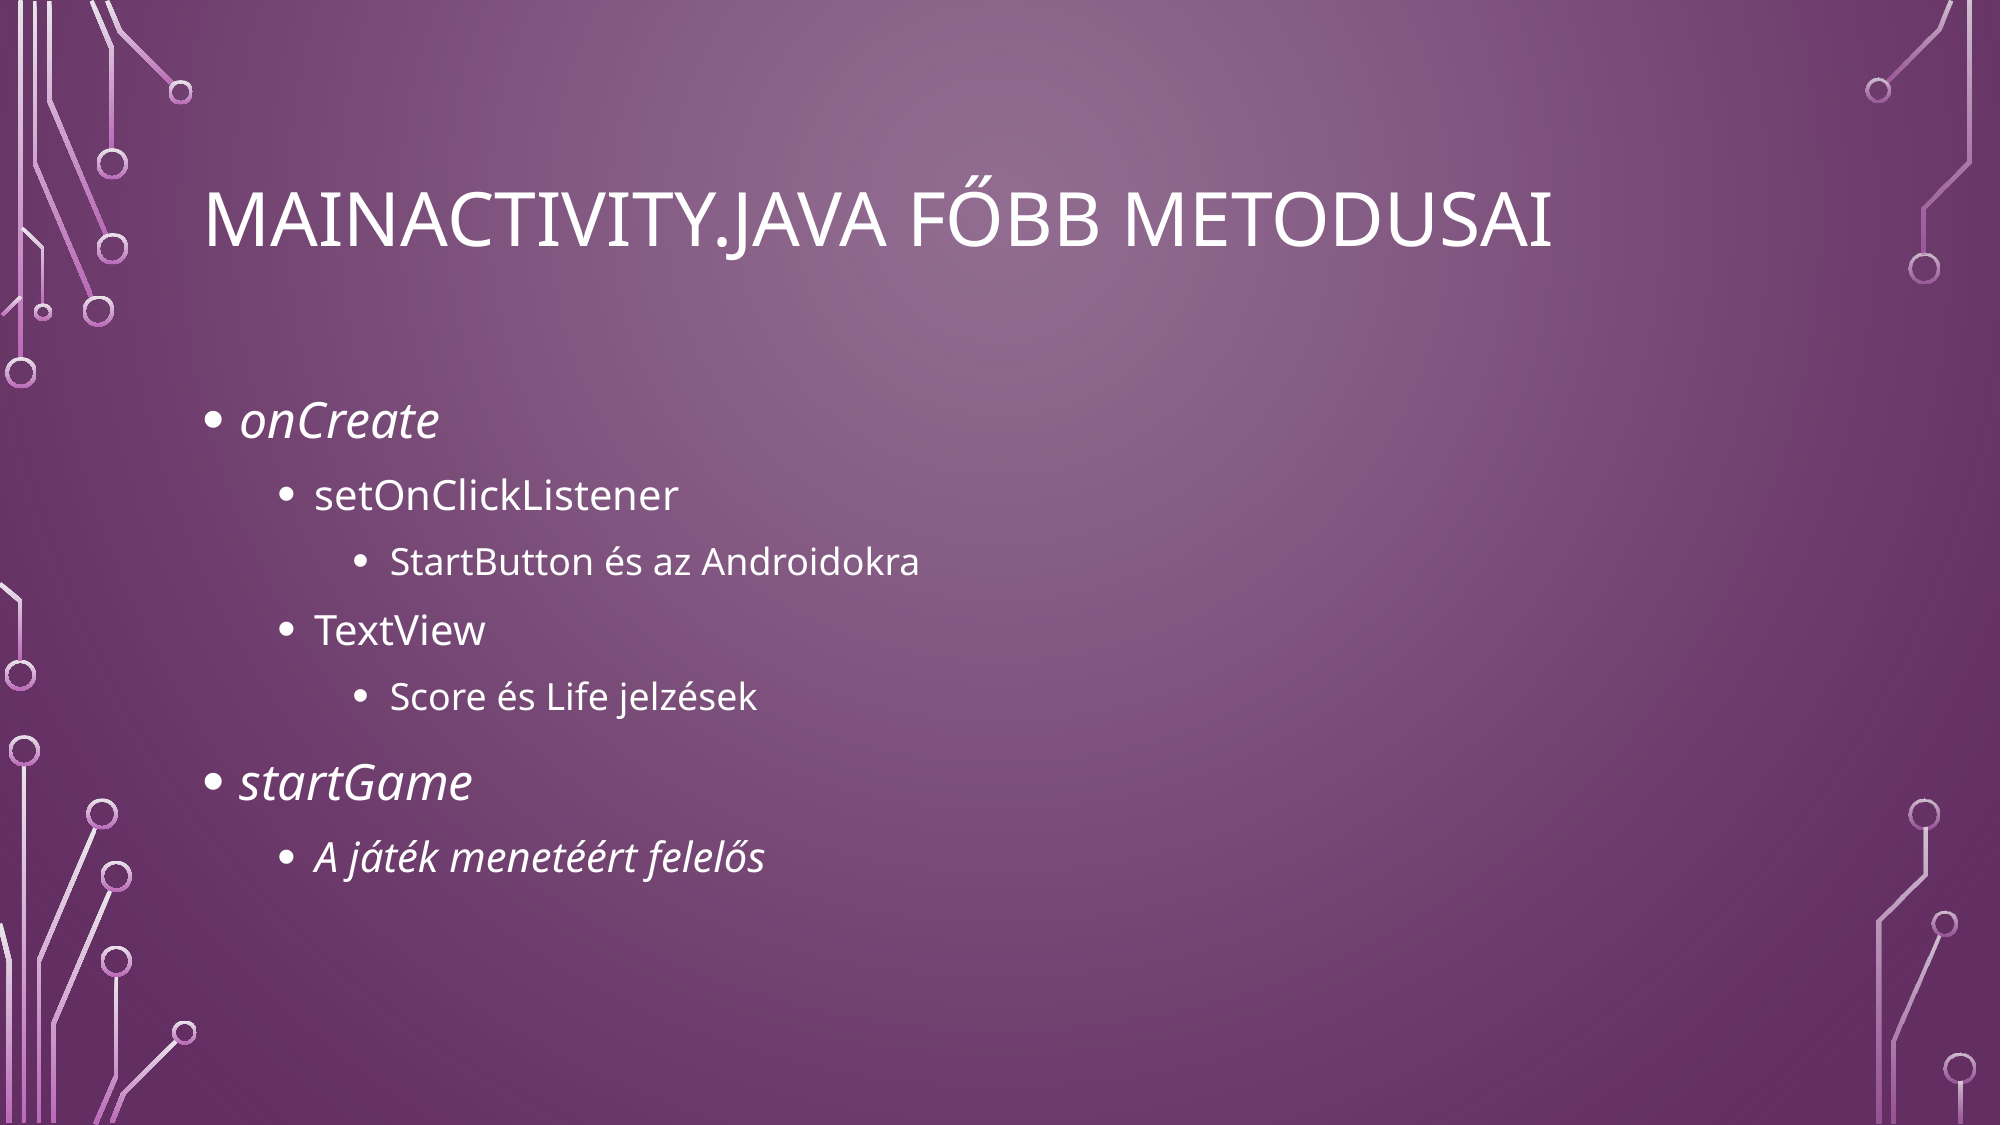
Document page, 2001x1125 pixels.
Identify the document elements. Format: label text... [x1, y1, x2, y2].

list onCreate setOnClickListener StartButton és az Androidokra TextView Score és Life jelzések startGame A játék menetéért felelős [187, 369, 1813, 950]
title MainActivity.java főbb metodusai [187, 101, 1813, 344]
